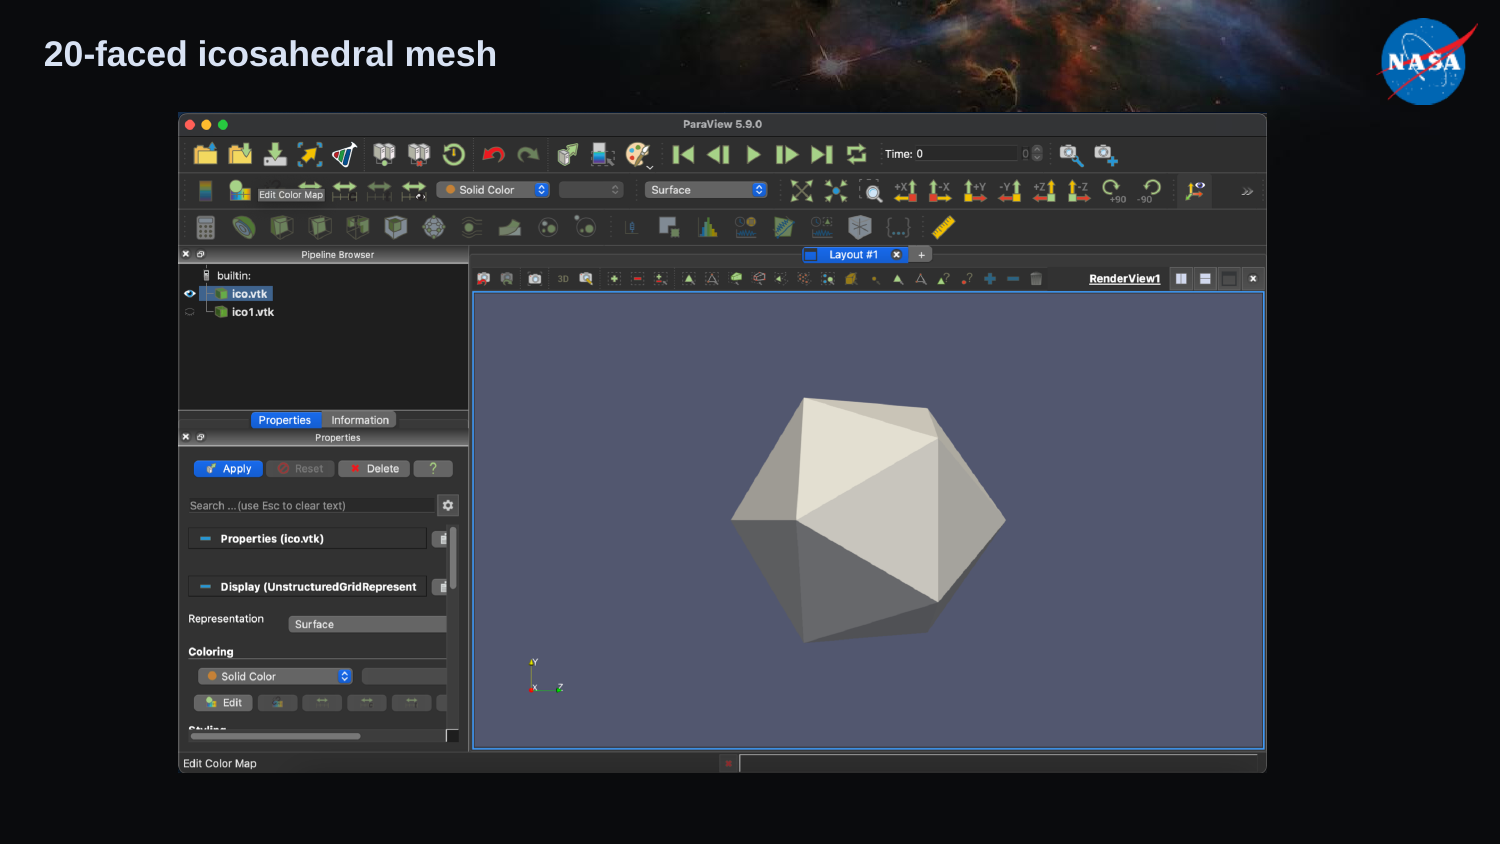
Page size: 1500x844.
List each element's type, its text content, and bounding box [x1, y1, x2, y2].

title 20-faced icosahedral mesh [28, 28, 1323, 82]
picture [0, 0, 1500, 844]
